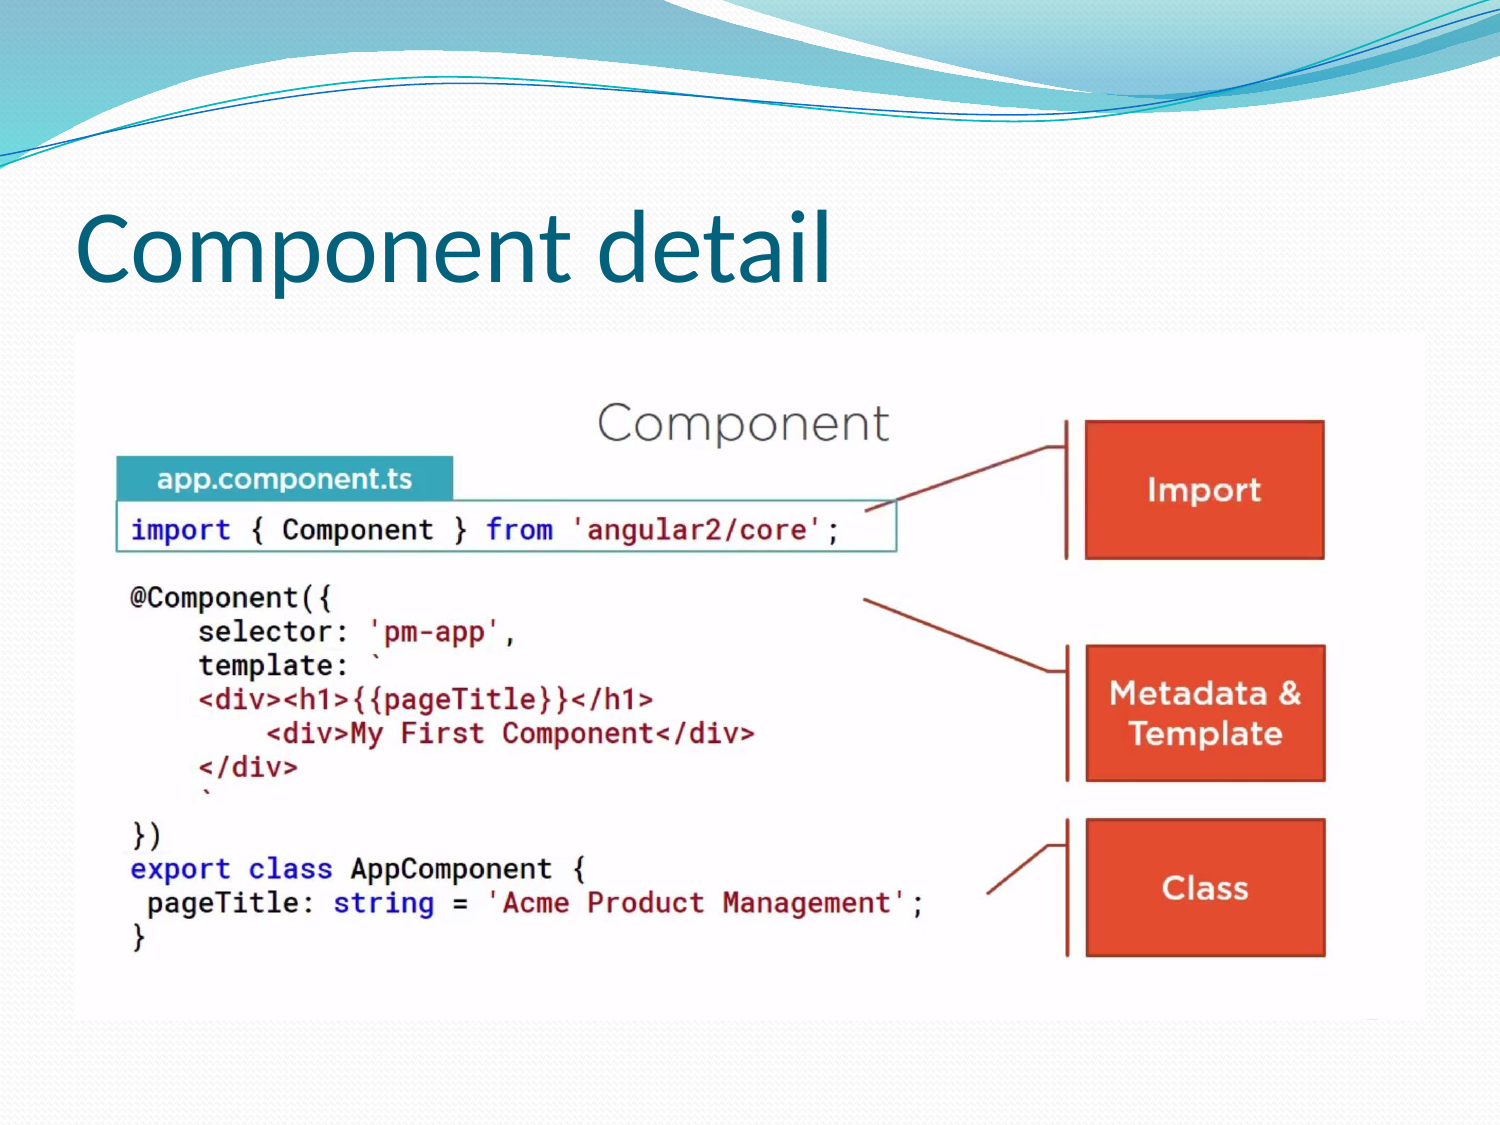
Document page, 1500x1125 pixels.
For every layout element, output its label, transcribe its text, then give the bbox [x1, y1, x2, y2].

title Component detail [75, 115, 1425, 303]
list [74, 334, 1426, 1021]
